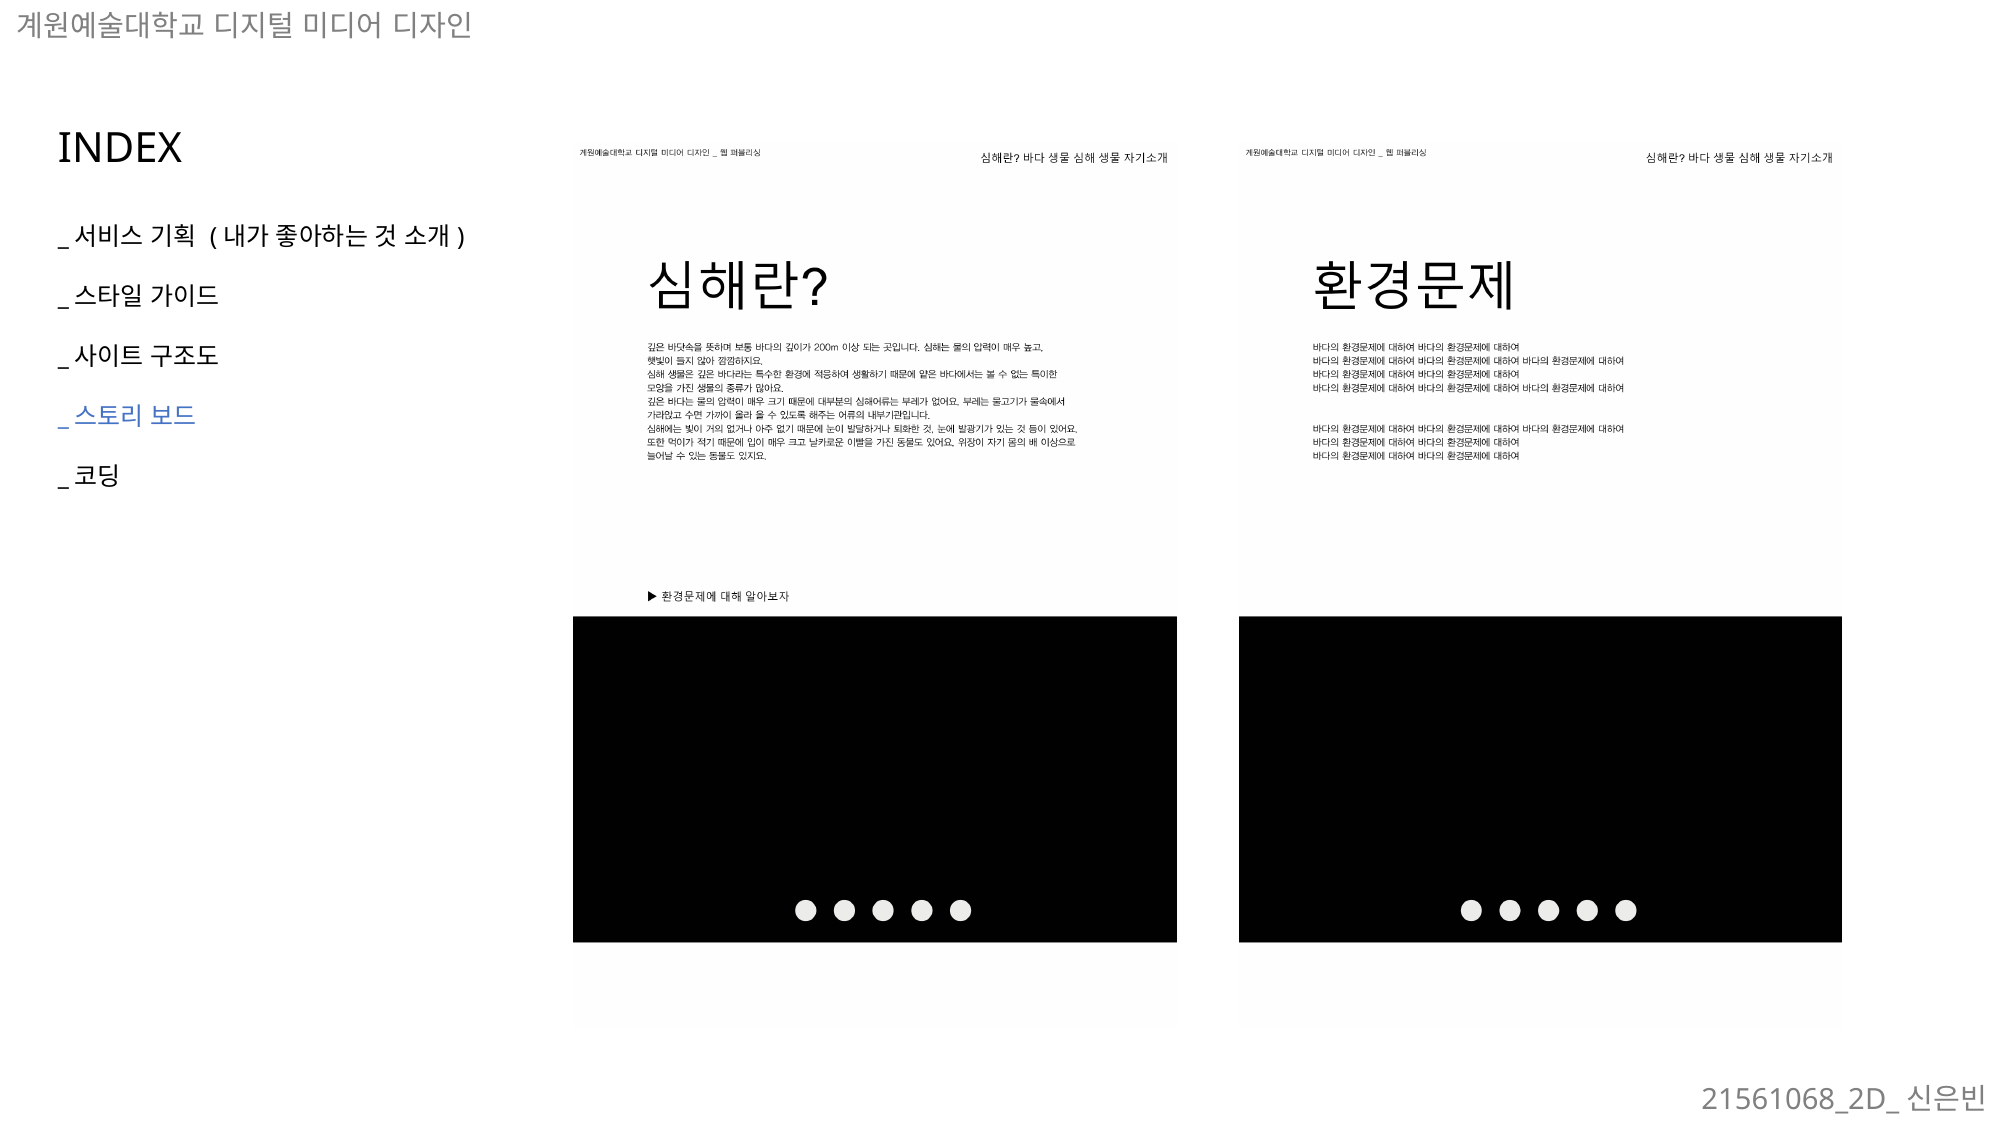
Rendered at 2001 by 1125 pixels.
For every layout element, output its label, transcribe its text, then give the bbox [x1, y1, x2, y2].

text_box INDEX _서비스 기획 (내가 좋아하는 것 소개) _스타일 가이드 _사이트 구조도 _스토리 보드 _코딩 [43, 113, 480, 498]
picture [1239, 142, 1845, 1029]
text_box 21561068_2D_신은빈 [1686, 1072, 2000, 1123]
text_box 계원예술대학교 디지털 미디어 디자인 [1, 0, 489, 50]
picture [573, 142, 1180, 1029]
